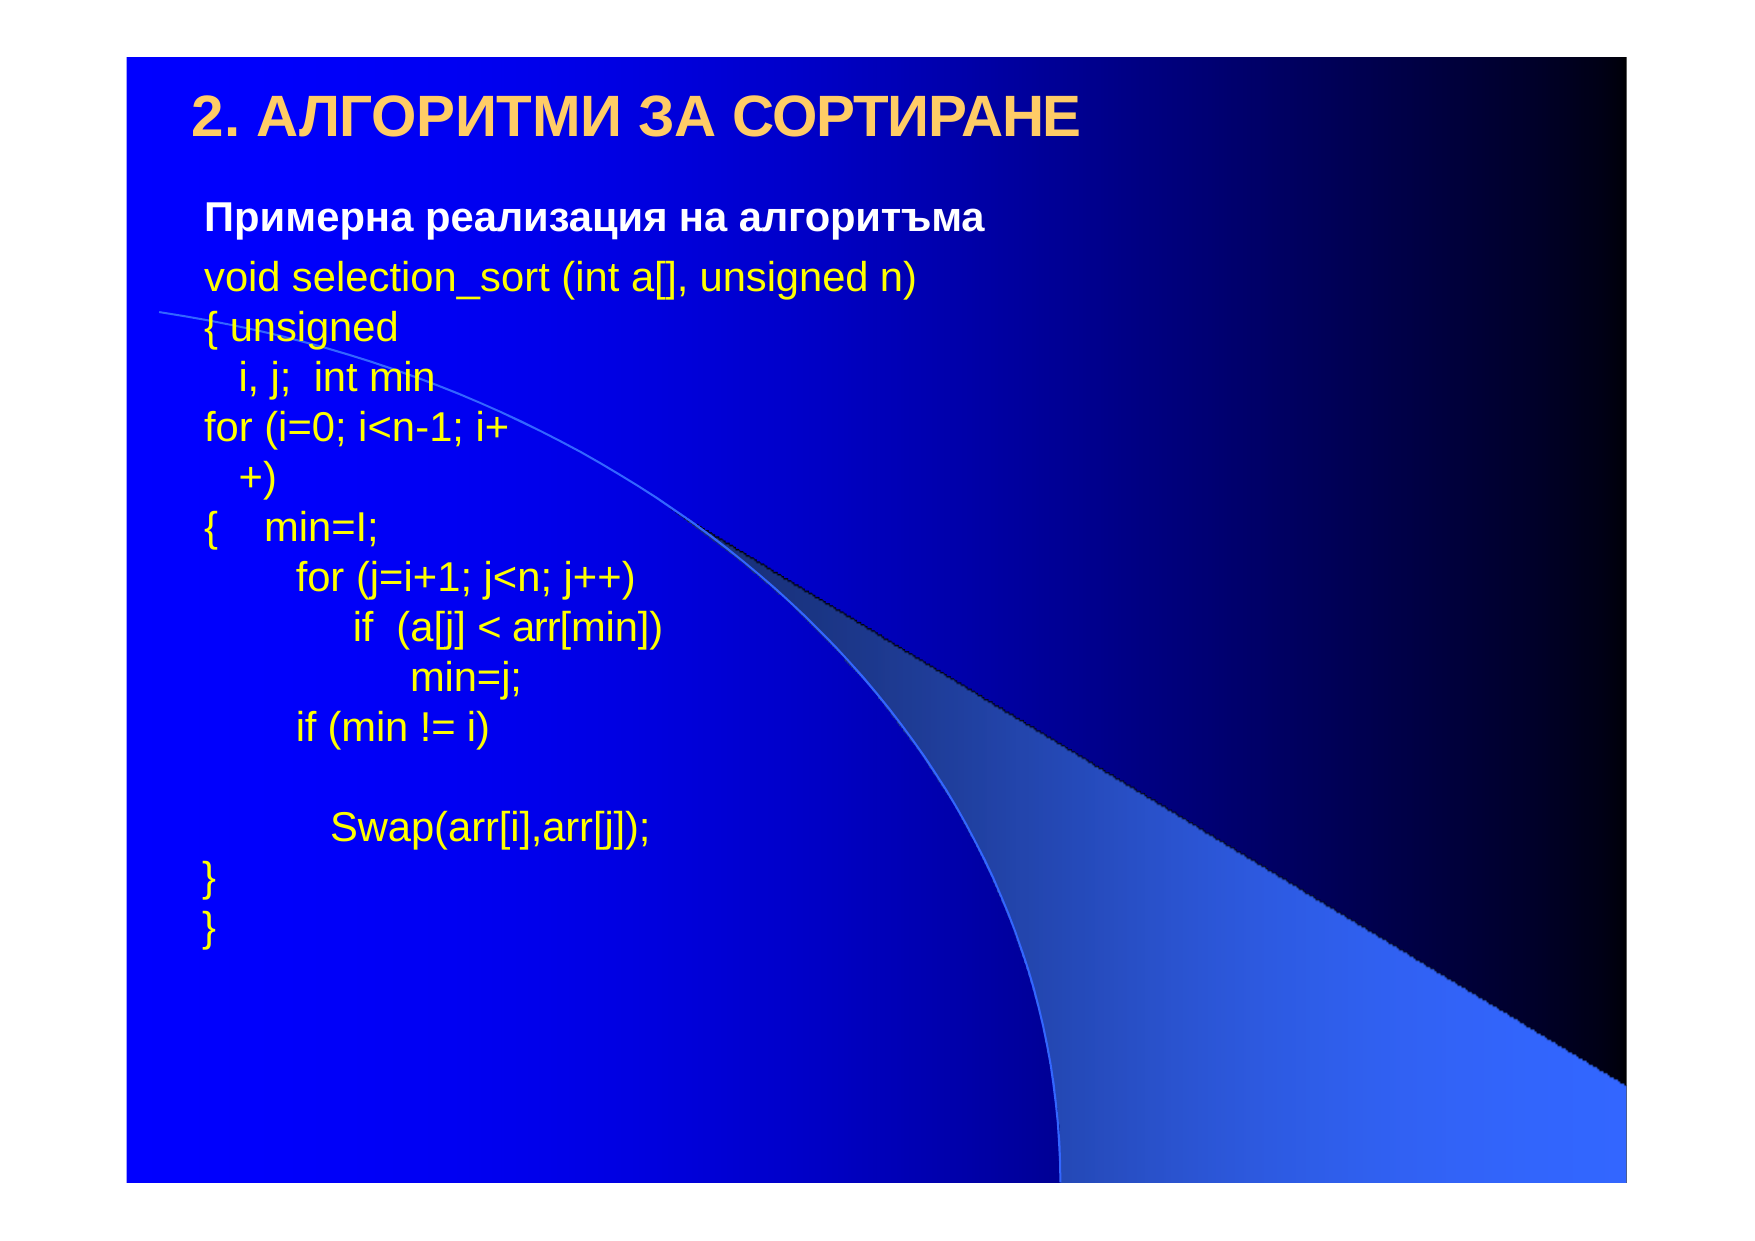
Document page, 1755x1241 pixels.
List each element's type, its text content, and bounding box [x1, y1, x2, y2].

picture [126, 57, 1627, 1183]
text_box Примерна реализация на алгоритъма void selection_sort (int a[], unsigned n) { unsigned i, j; int min for (i=0; i<n-1; i++) { min=I; for (j=i+1; j<n; j++) if (a[j] < arr[min]) min=j; if (min != i) Swap(arr[i],arr[j]); } } [202, 177, 1052, 950]
title 2. АЛГОРИТМИ ЗА СОРТИРАНЕ [189, 76, 1096, 286]
